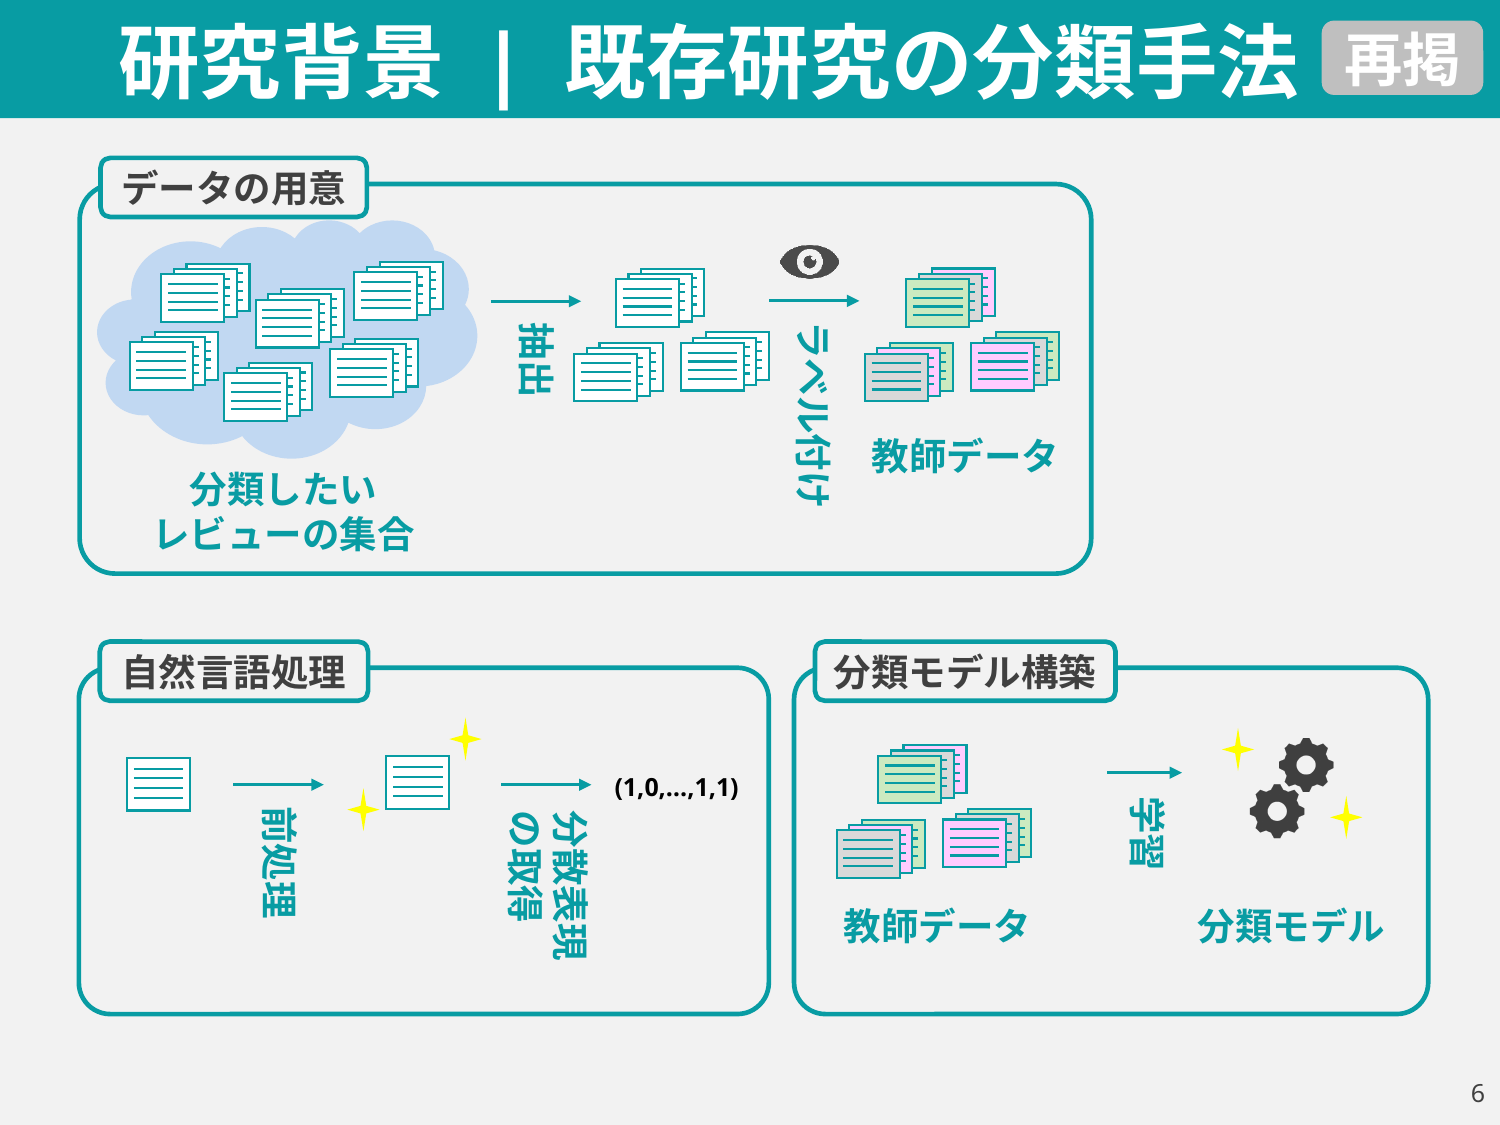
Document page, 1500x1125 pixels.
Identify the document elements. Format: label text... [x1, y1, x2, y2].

text_box [793, 666, 1430, 1016]
text_box 分類モデル [1179, 895, 1403, 956]
picture [1230, 727, 1353, 849]
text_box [127, 757, 191, 811]
text_box [343, 787, 384, 832]
picture [779, 232, 839, 291]
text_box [918, 273, 983, 322]
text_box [877, 348, 941, 397]
text_box [78, 182, 1093, 575]
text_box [983, 337, 1047, 386]
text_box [849, 825, 913, 873]
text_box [943, 819, 1007, 868]
text_box 学習 [1102, 781, 1178, 887]
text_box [931, 268, 995, 317]
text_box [864, 353, 928, 402]
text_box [386, 756, 450, 810]
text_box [889, 343, 954, 391]
text_box 前処理 [234, 791, 311, 1049]
text_box 分散表現 の取得 [480, 795, 602, 983]
slide_number 5 [1162, 1064, 1500, 1125]
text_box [890, 750, 954, 799]
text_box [878, 755, 942, 804]
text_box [968, 809, 1032, 857]
text_box [1353, 813, 1367, 822]
text_box [445, 717, 486, 761]
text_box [680, 332, 770, 391]
text_box 再掲 [1320, 19, 1485, 96]
text_box 教師データ [804, 895, 1070, 956]
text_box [903, 745, 967, 794]
text_box データの用意 [99, 156, 368, 219]
text_box [1218, 746, 1230, 753]
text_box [615, 268, 705, 327]
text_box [574, 343, 663, 402]
text_box 分類モデル構築 [813, 640, 1117, 702]
text_box (1,0,…,1,1) [591, 763, 763, 809]
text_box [836, 830, 900, 879]
title 研究背景 | 既存研究の分類手法 [103, 13, 1397, 119]
text_box 自然言語処理 [98, 640, 370, 702]
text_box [996, 332, 1060, 381]
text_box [955, 814, 1019, 863]
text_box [971, 342, 1035, 391]
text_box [97, 219, 478, 458]
text_box 教師データ [1093, 425, 1098, 486]
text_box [906, 278, 970, 327]
text_box [77, 666, 770, 1016]
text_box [861, 819, 925, 868]
